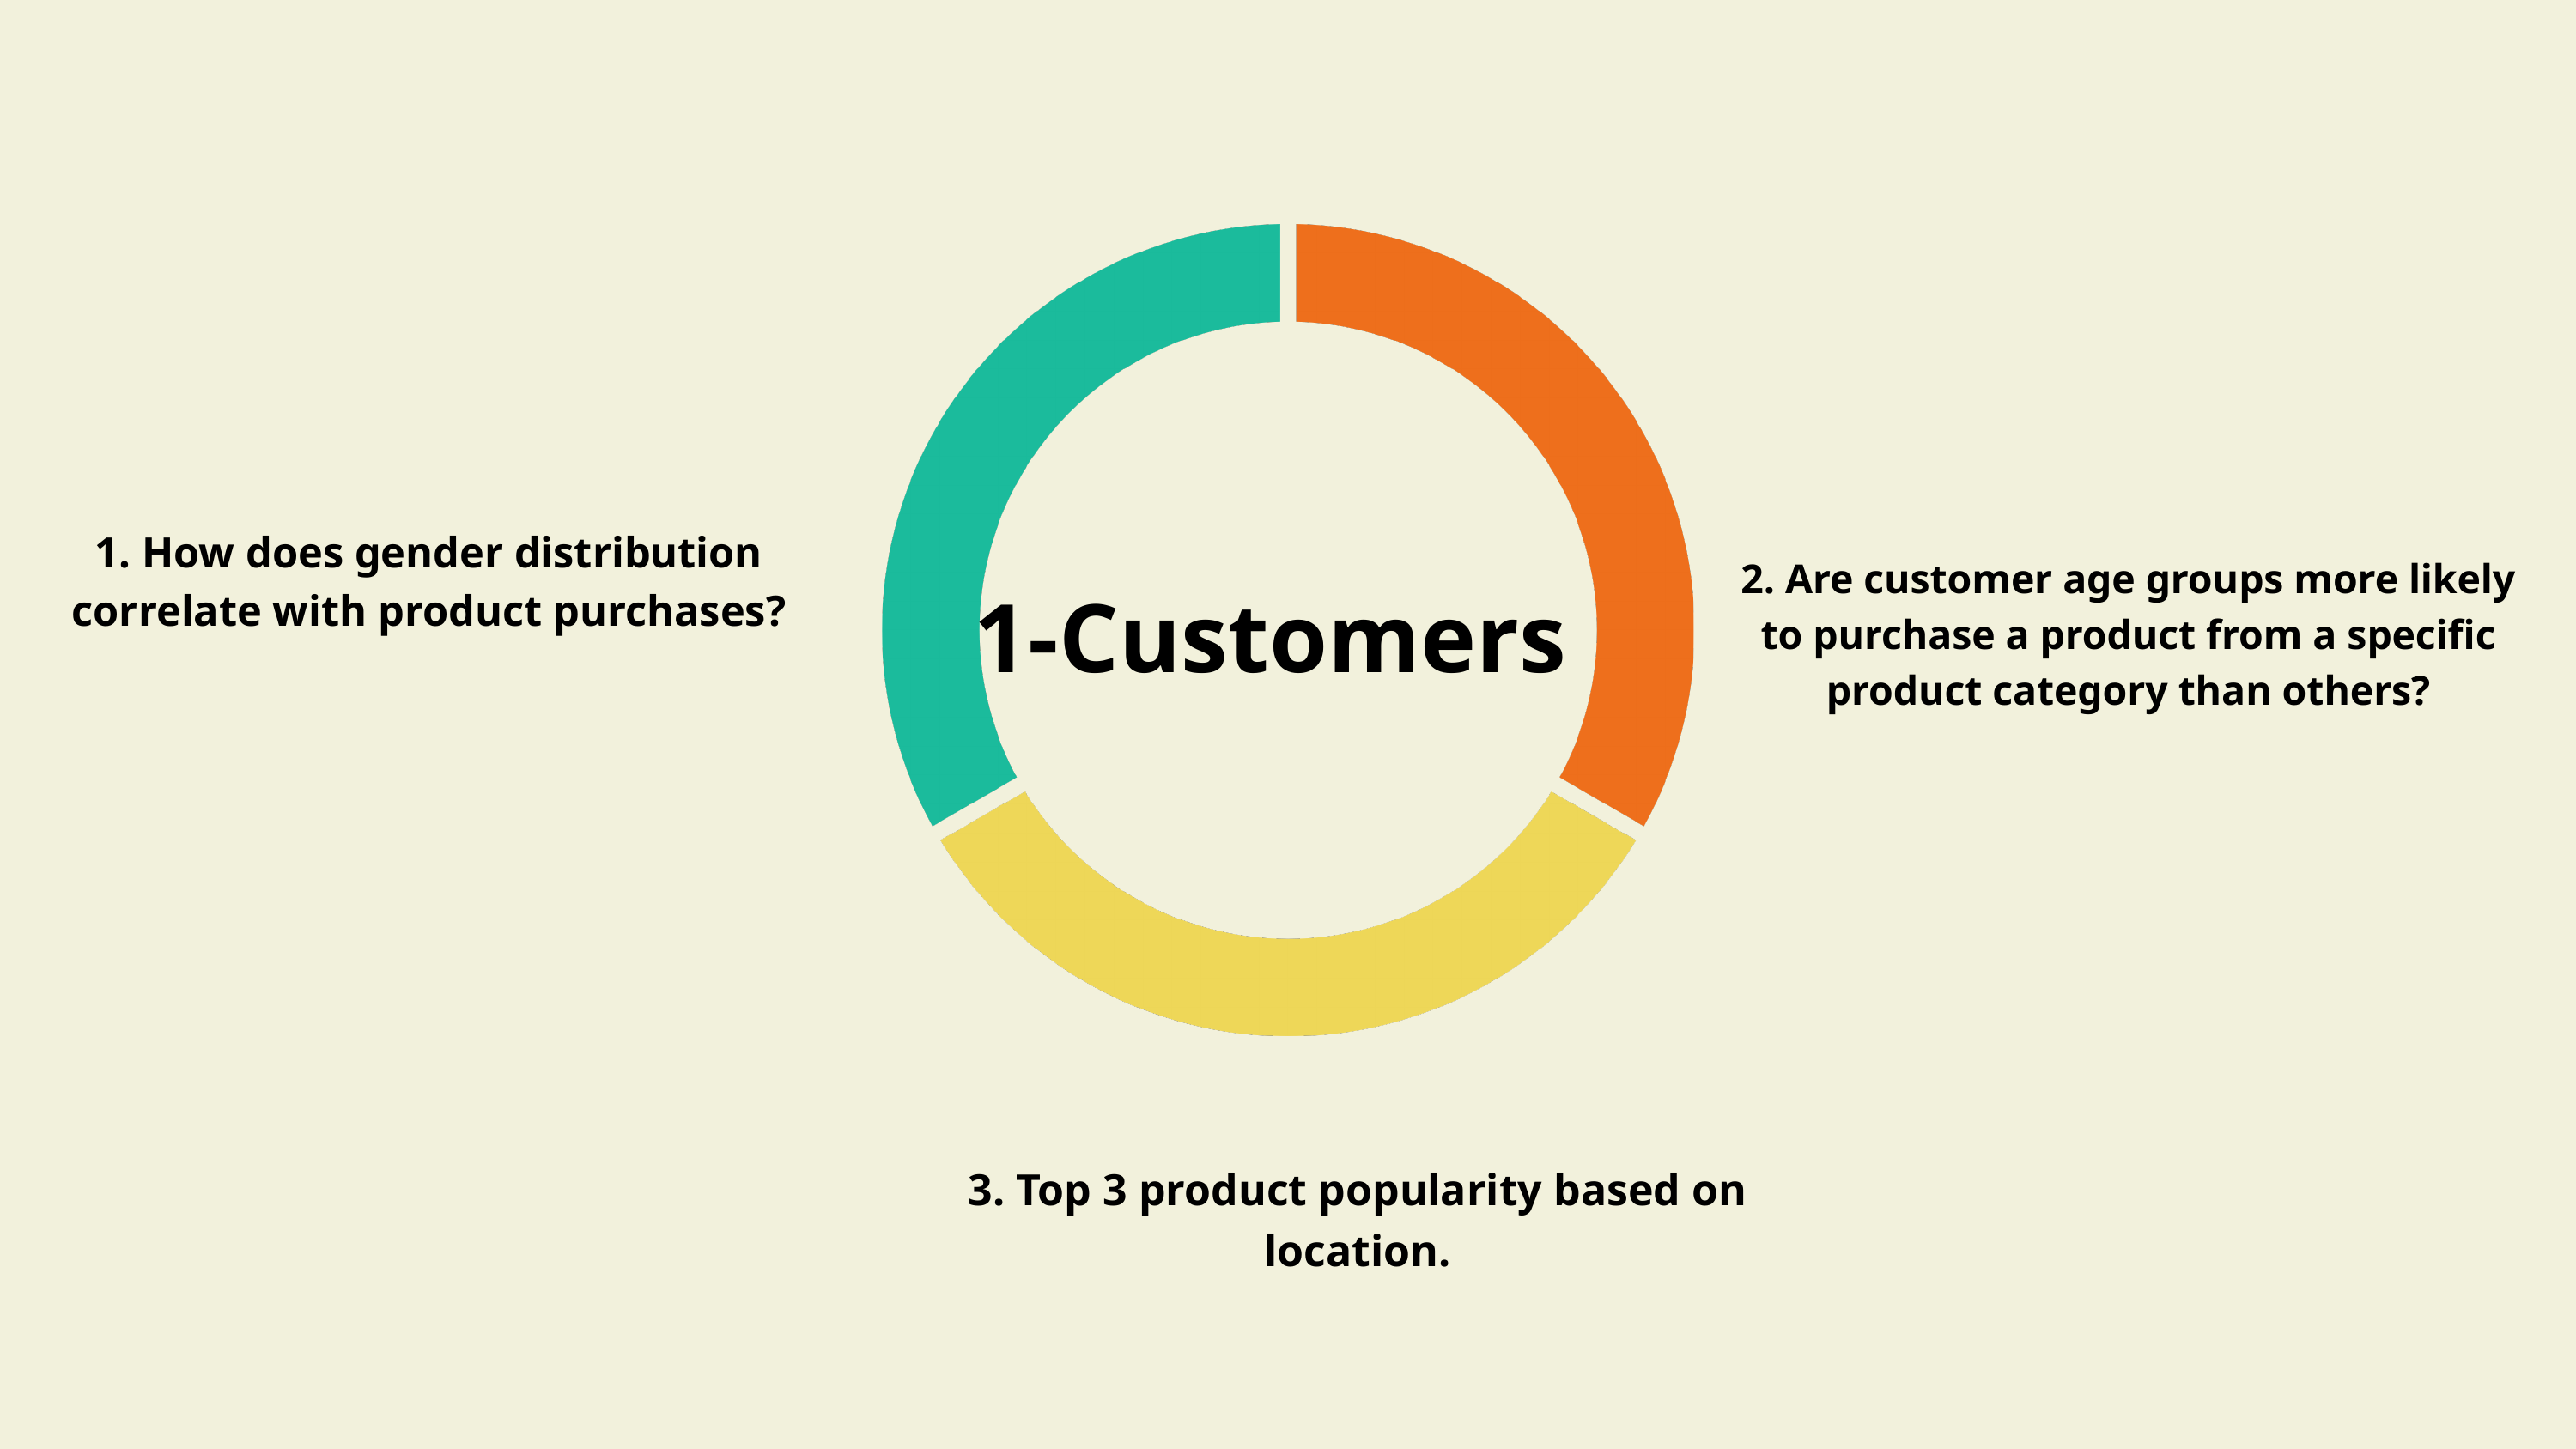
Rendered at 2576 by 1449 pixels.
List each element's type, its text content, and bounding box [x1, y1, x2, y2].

text_box [882, 224, 1694, 1036]
text_box 2. Are customer age groups more likely to purchase a product from a specific product category than others? [1715, 490, 2542, 769]
text_box 3. Top 3 product popularity based on location. [935, 1154, 1780, 1275]
text_box 1-Customers [951, 559, 1589, 692]
text_box 1. How does gender distribution correlate with product purchases? [32, 518, 826, 635]
